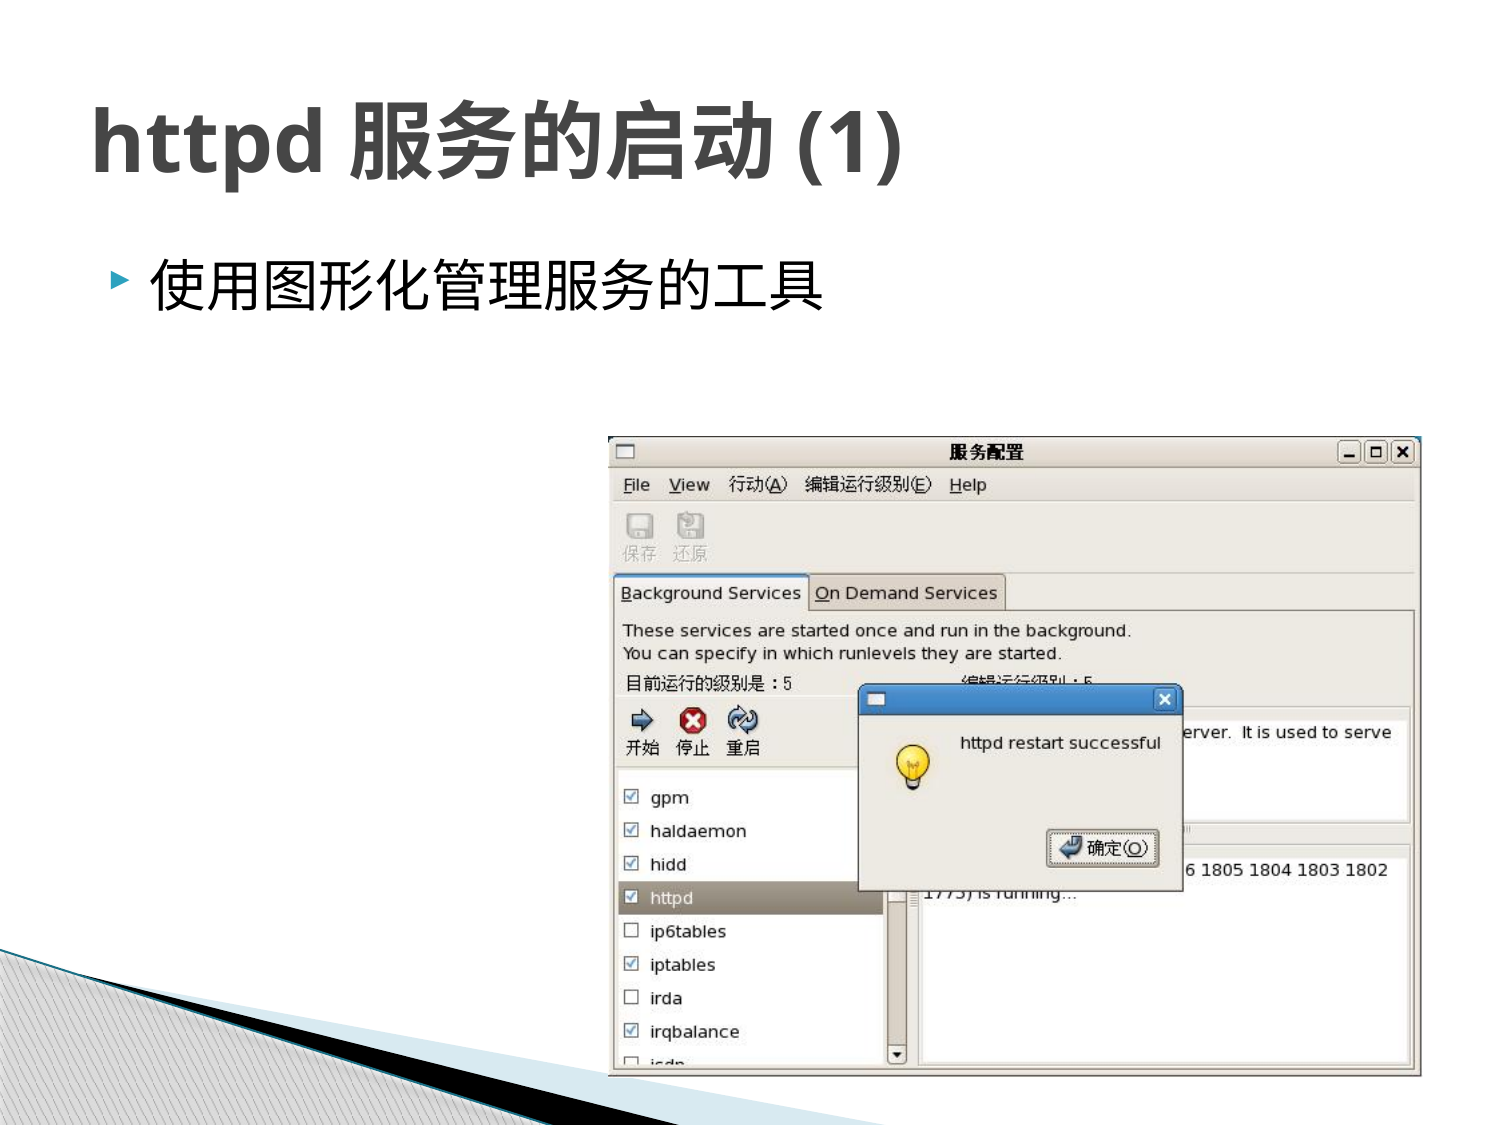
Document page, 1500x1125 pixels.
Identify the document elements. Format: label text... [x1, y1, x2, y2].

picture [608, 436, 1423, 1079]
list 使用图形化管理服务的工具 [75, 243, 1425, 986]
title httpd服务的启动(1) [75, 45, 1425, 233]
